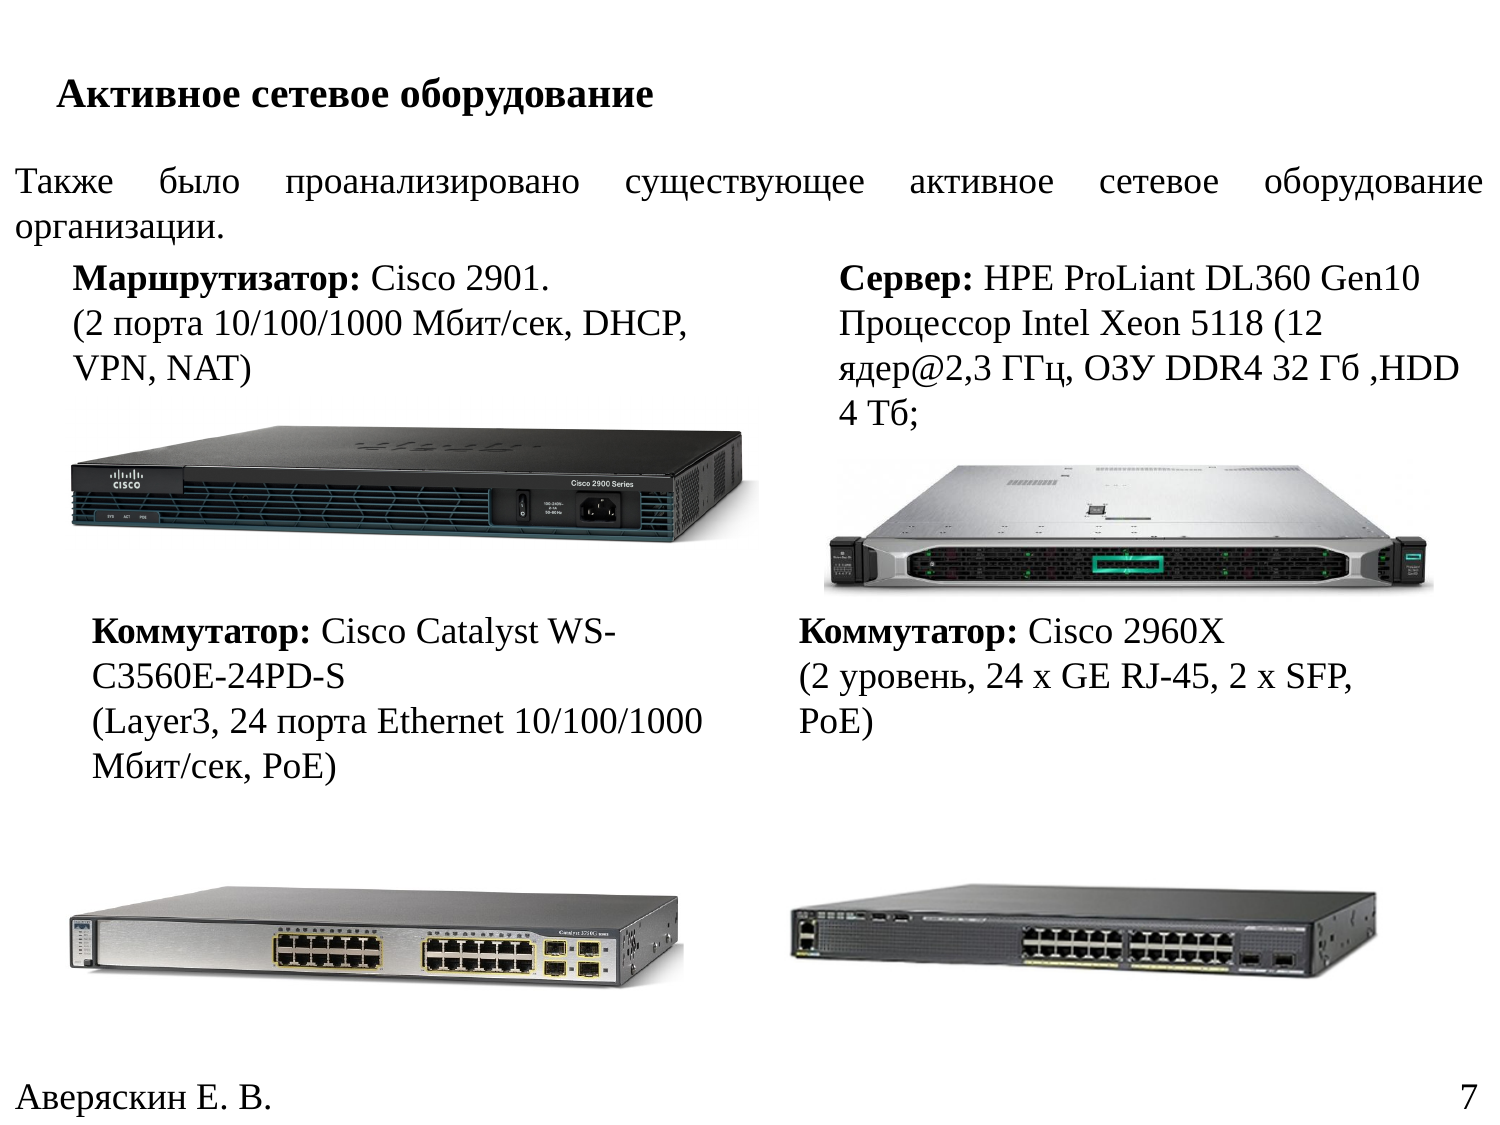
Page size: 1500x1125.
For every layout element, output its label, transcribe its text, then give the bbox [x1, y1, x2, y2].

text_box Маршрутизатор: Cisco 2901. (2 порта 10/100/1000 Мбит/сек, DHCP, VPN, NAT) [57, 254, 727, 396]
text_box Активное сетевое оборудование [41, 57, 1217, 144]
text_box Также было проанализировано существующее активное сетевое оборудование организации. [0, 149, 1500, 254]
picture [64, 877, 684, 996]
text_box Аверяскин Е. В. 7 [0, 1064, 1500, 1125]
text_box Коммутатор: Cisco Catalyst WS-C3560E-24PD-S (Layer3, 24 порта Ethernet 10/100/1000 Мбит/сек, PoE) [77, 599, 754, 839]
picture [64, 396, 759, 553]
picture [823, 459, 1434, 602]
picture [783, 877, 1383, 986]
text_box Коммутатор: Cisco 2960X (2 уровень, 24 x GE RJ-45, 2 x SFP, PoE) [784, 599, 1453, 794]
text_box Сервер: HPE ProLiant DL360 Gen10 Процессор Intel Xeon 5118 (12 ядер@2,3 ГГц, ОЗУ DDR4 32 Гб ,HDD 4 Тб; [824, 254, 1493, 441]
